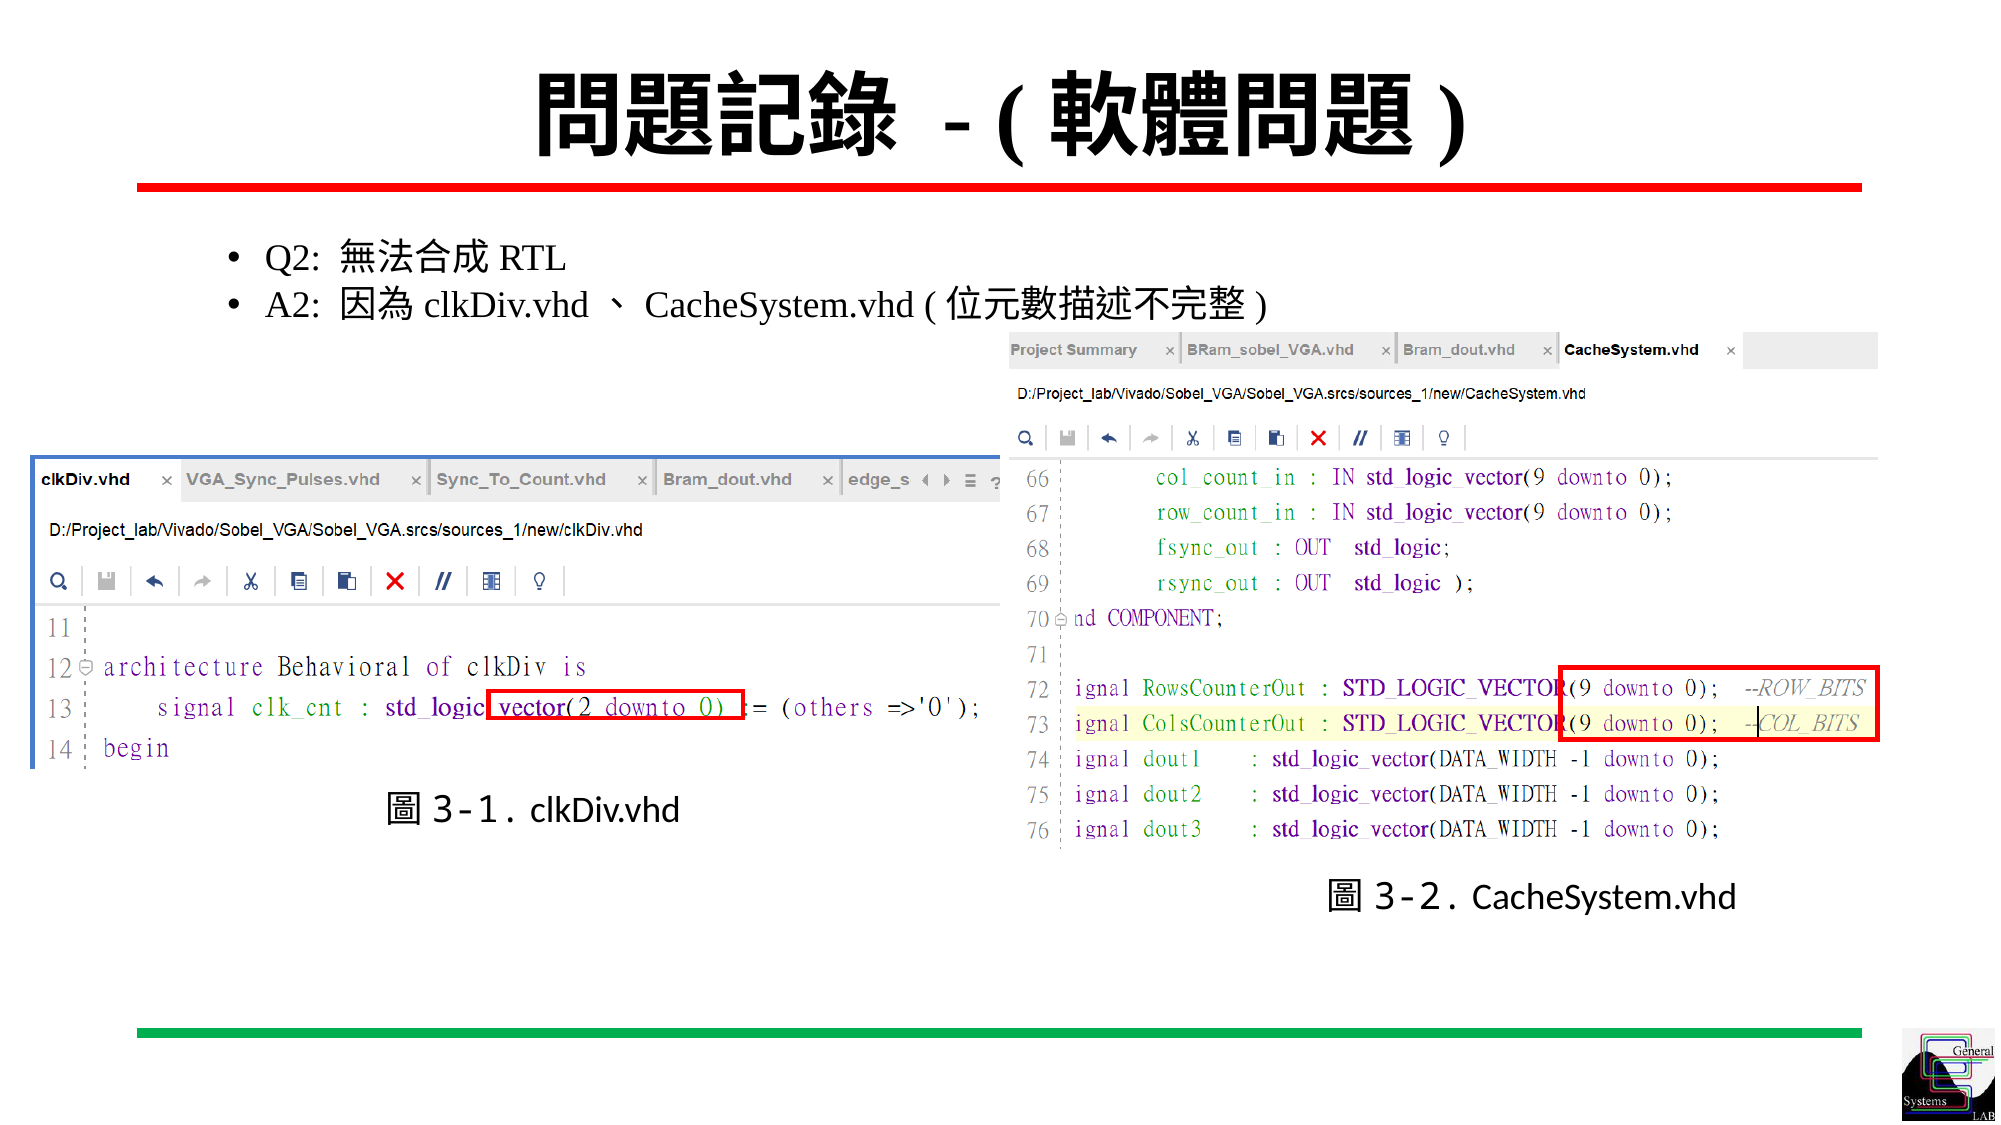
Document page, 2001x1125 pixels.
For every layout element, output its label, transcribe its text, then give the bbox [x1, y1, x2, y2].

text_box 圖3-1. clkDiv.vhd [370, 777, 1000, 838]
text_box 圖3-2. CacheSystem.vhd [1312, 865, 1942, 925]
title 問題記錄 - (軟體問題) [137, 59, 1863, 178]
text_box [29, 455, 1000, 769]
list Q2: 無法合成RTL A2: 因為clkDiv.vhd、CacheSystem.vhd (位元數描述不完整) [137, 194, 1956, 1022]
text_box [1008, 332, 1878, 849]
picture [1902, 1028, 1995, 1121]
